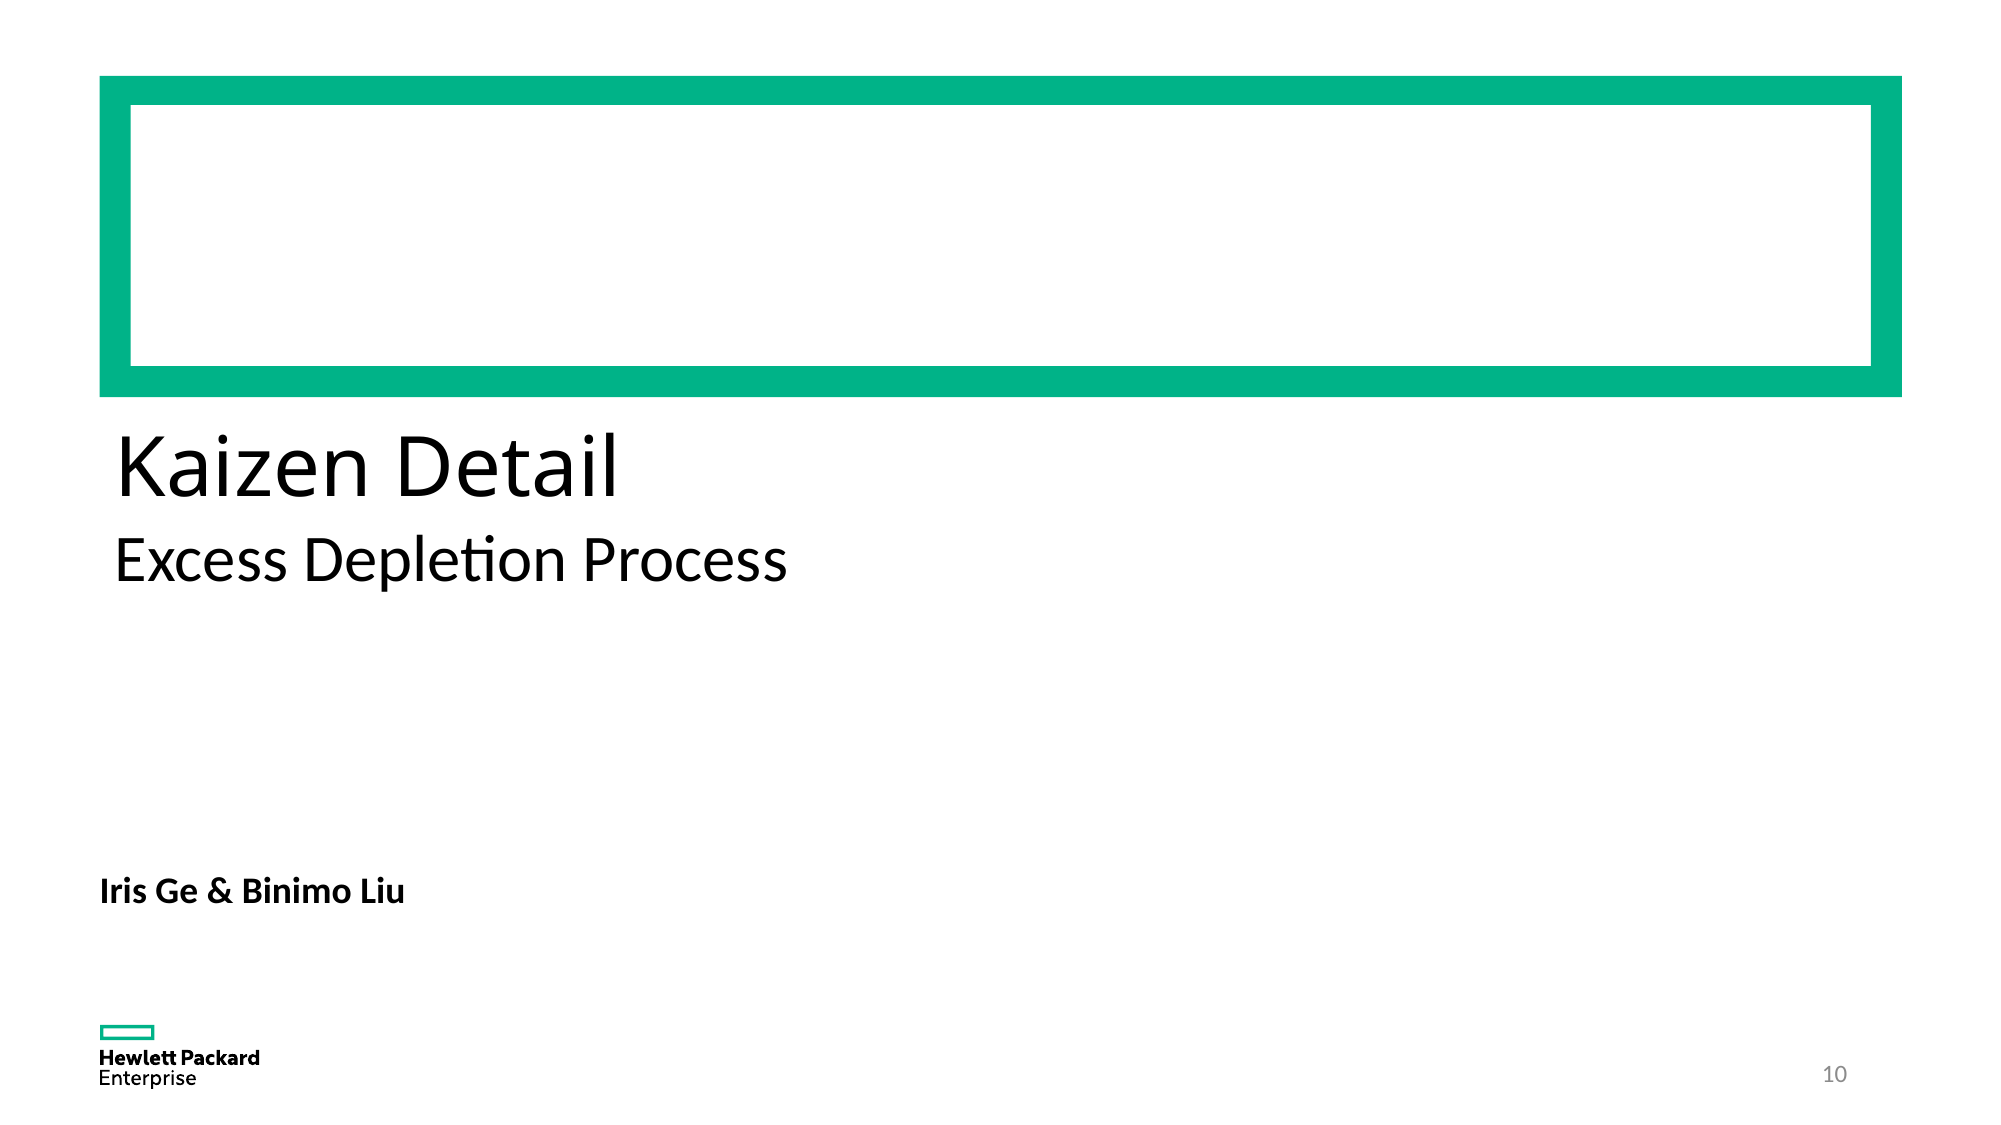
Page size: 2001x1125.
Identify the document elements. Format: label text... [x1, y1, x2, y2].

title Kaizen Detail [99, 421, 1450, 516]
text_box Iris Ge & Binimo Liu [99, 871, 1104, 1014]
list Excess Depletion Process [99, 516, 1450, 605]
slide_number 10 [1412, 1042, 1863, 1103]
